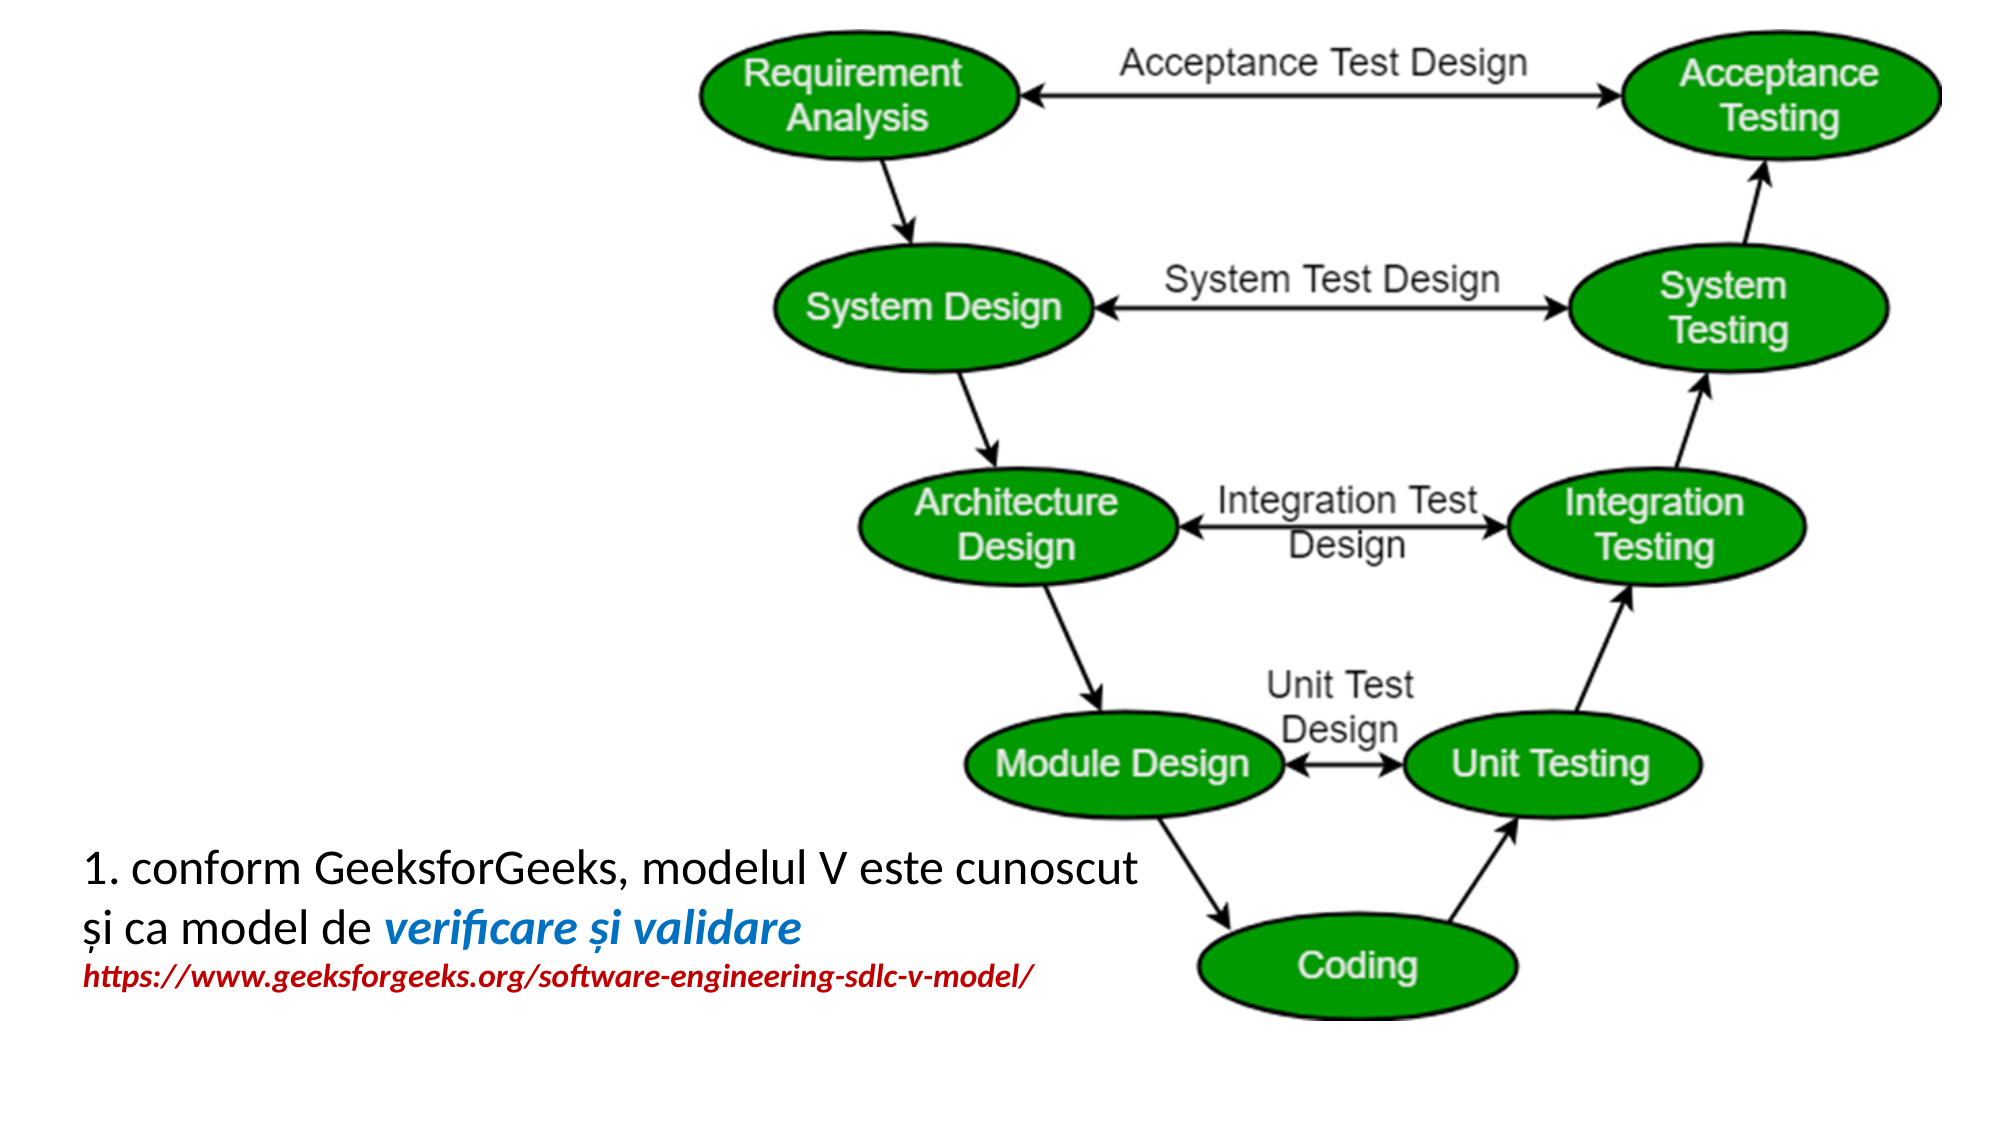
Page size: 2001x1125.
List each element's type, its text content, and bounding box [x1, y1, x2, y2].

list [698, 29, 1942, 1021]
text_box 1. conform GeeksforGeeks, modelul V este cunoscut și ca model de verificare și validare https://www.geeksforgeeks.org/software-engineering-sdlc-v-model/ [68, 827, 698, 1002]
